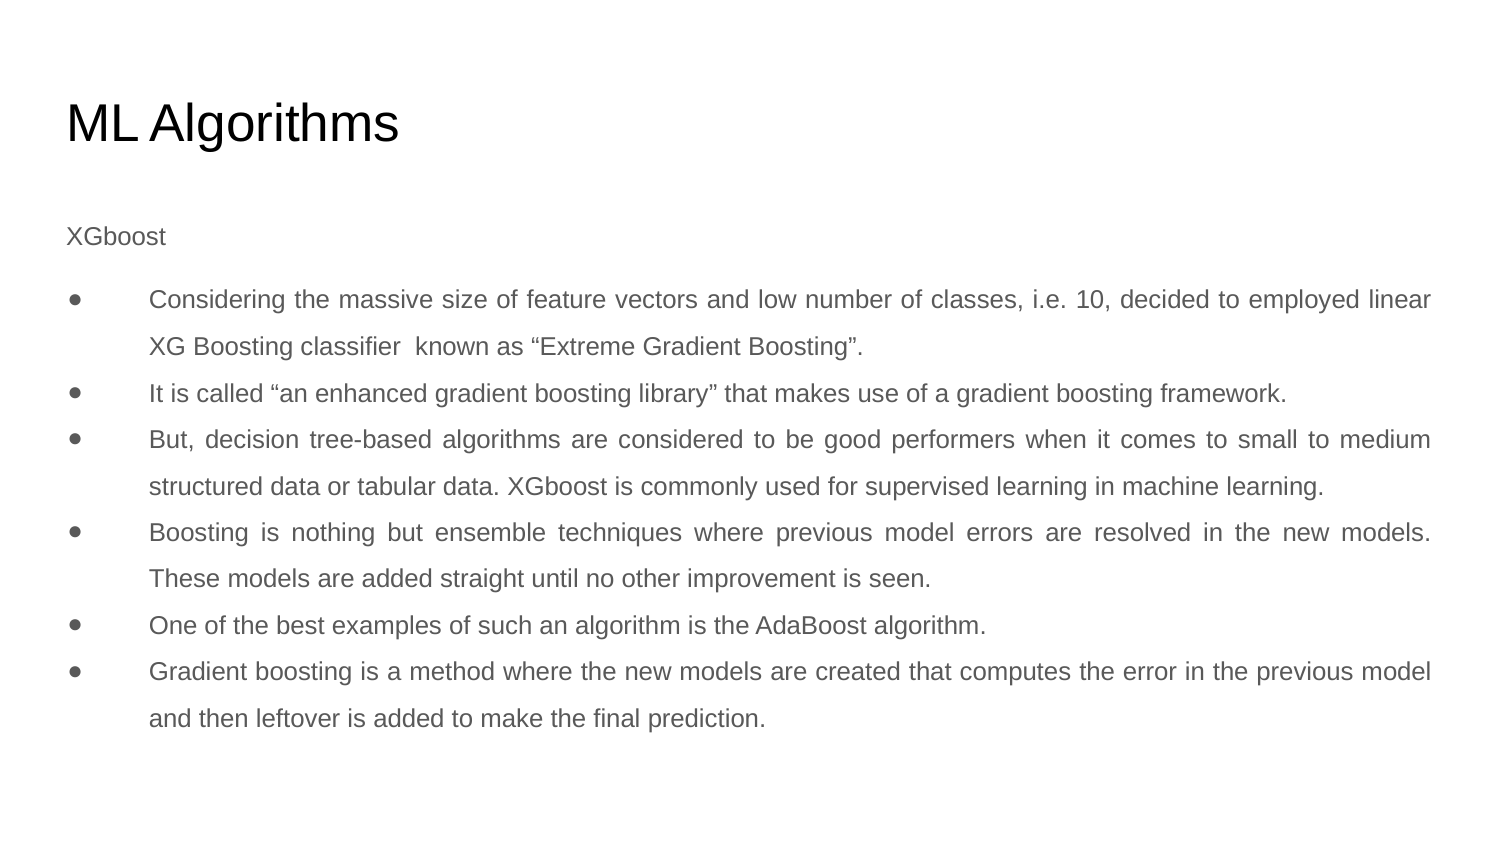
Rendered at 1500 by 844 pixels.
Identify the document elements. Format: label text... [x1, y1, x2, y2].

title ML Algorithms [51, 72, 1449, 167]
list XGboost Considering the massive size of feature vectors and low number of classes, i.e. 10, decided to employed linear XG Boosting classifier known as “Extreme Gradient Boosting”. It is called “an enhanced gradient boosting library” that makes use of a gradient boosting framework. But, decision tree-based algorithms are considered to be good performers when it comes to small to medium structured data or tabular data. XGboost is commonly used for supervised learning in machine learning. Boosting is nothing but ensemble techniques where previous model errors are resolved in the new models. These models are added straight until no other improvement is seen. One of the best examples of such an algorithm is the AdaBoost algorithm. Gradient boosting is a method where the new models are created that computes the error in the previous model and then leftover is added to make the final prediction. [51, 189, 1449, 750]
